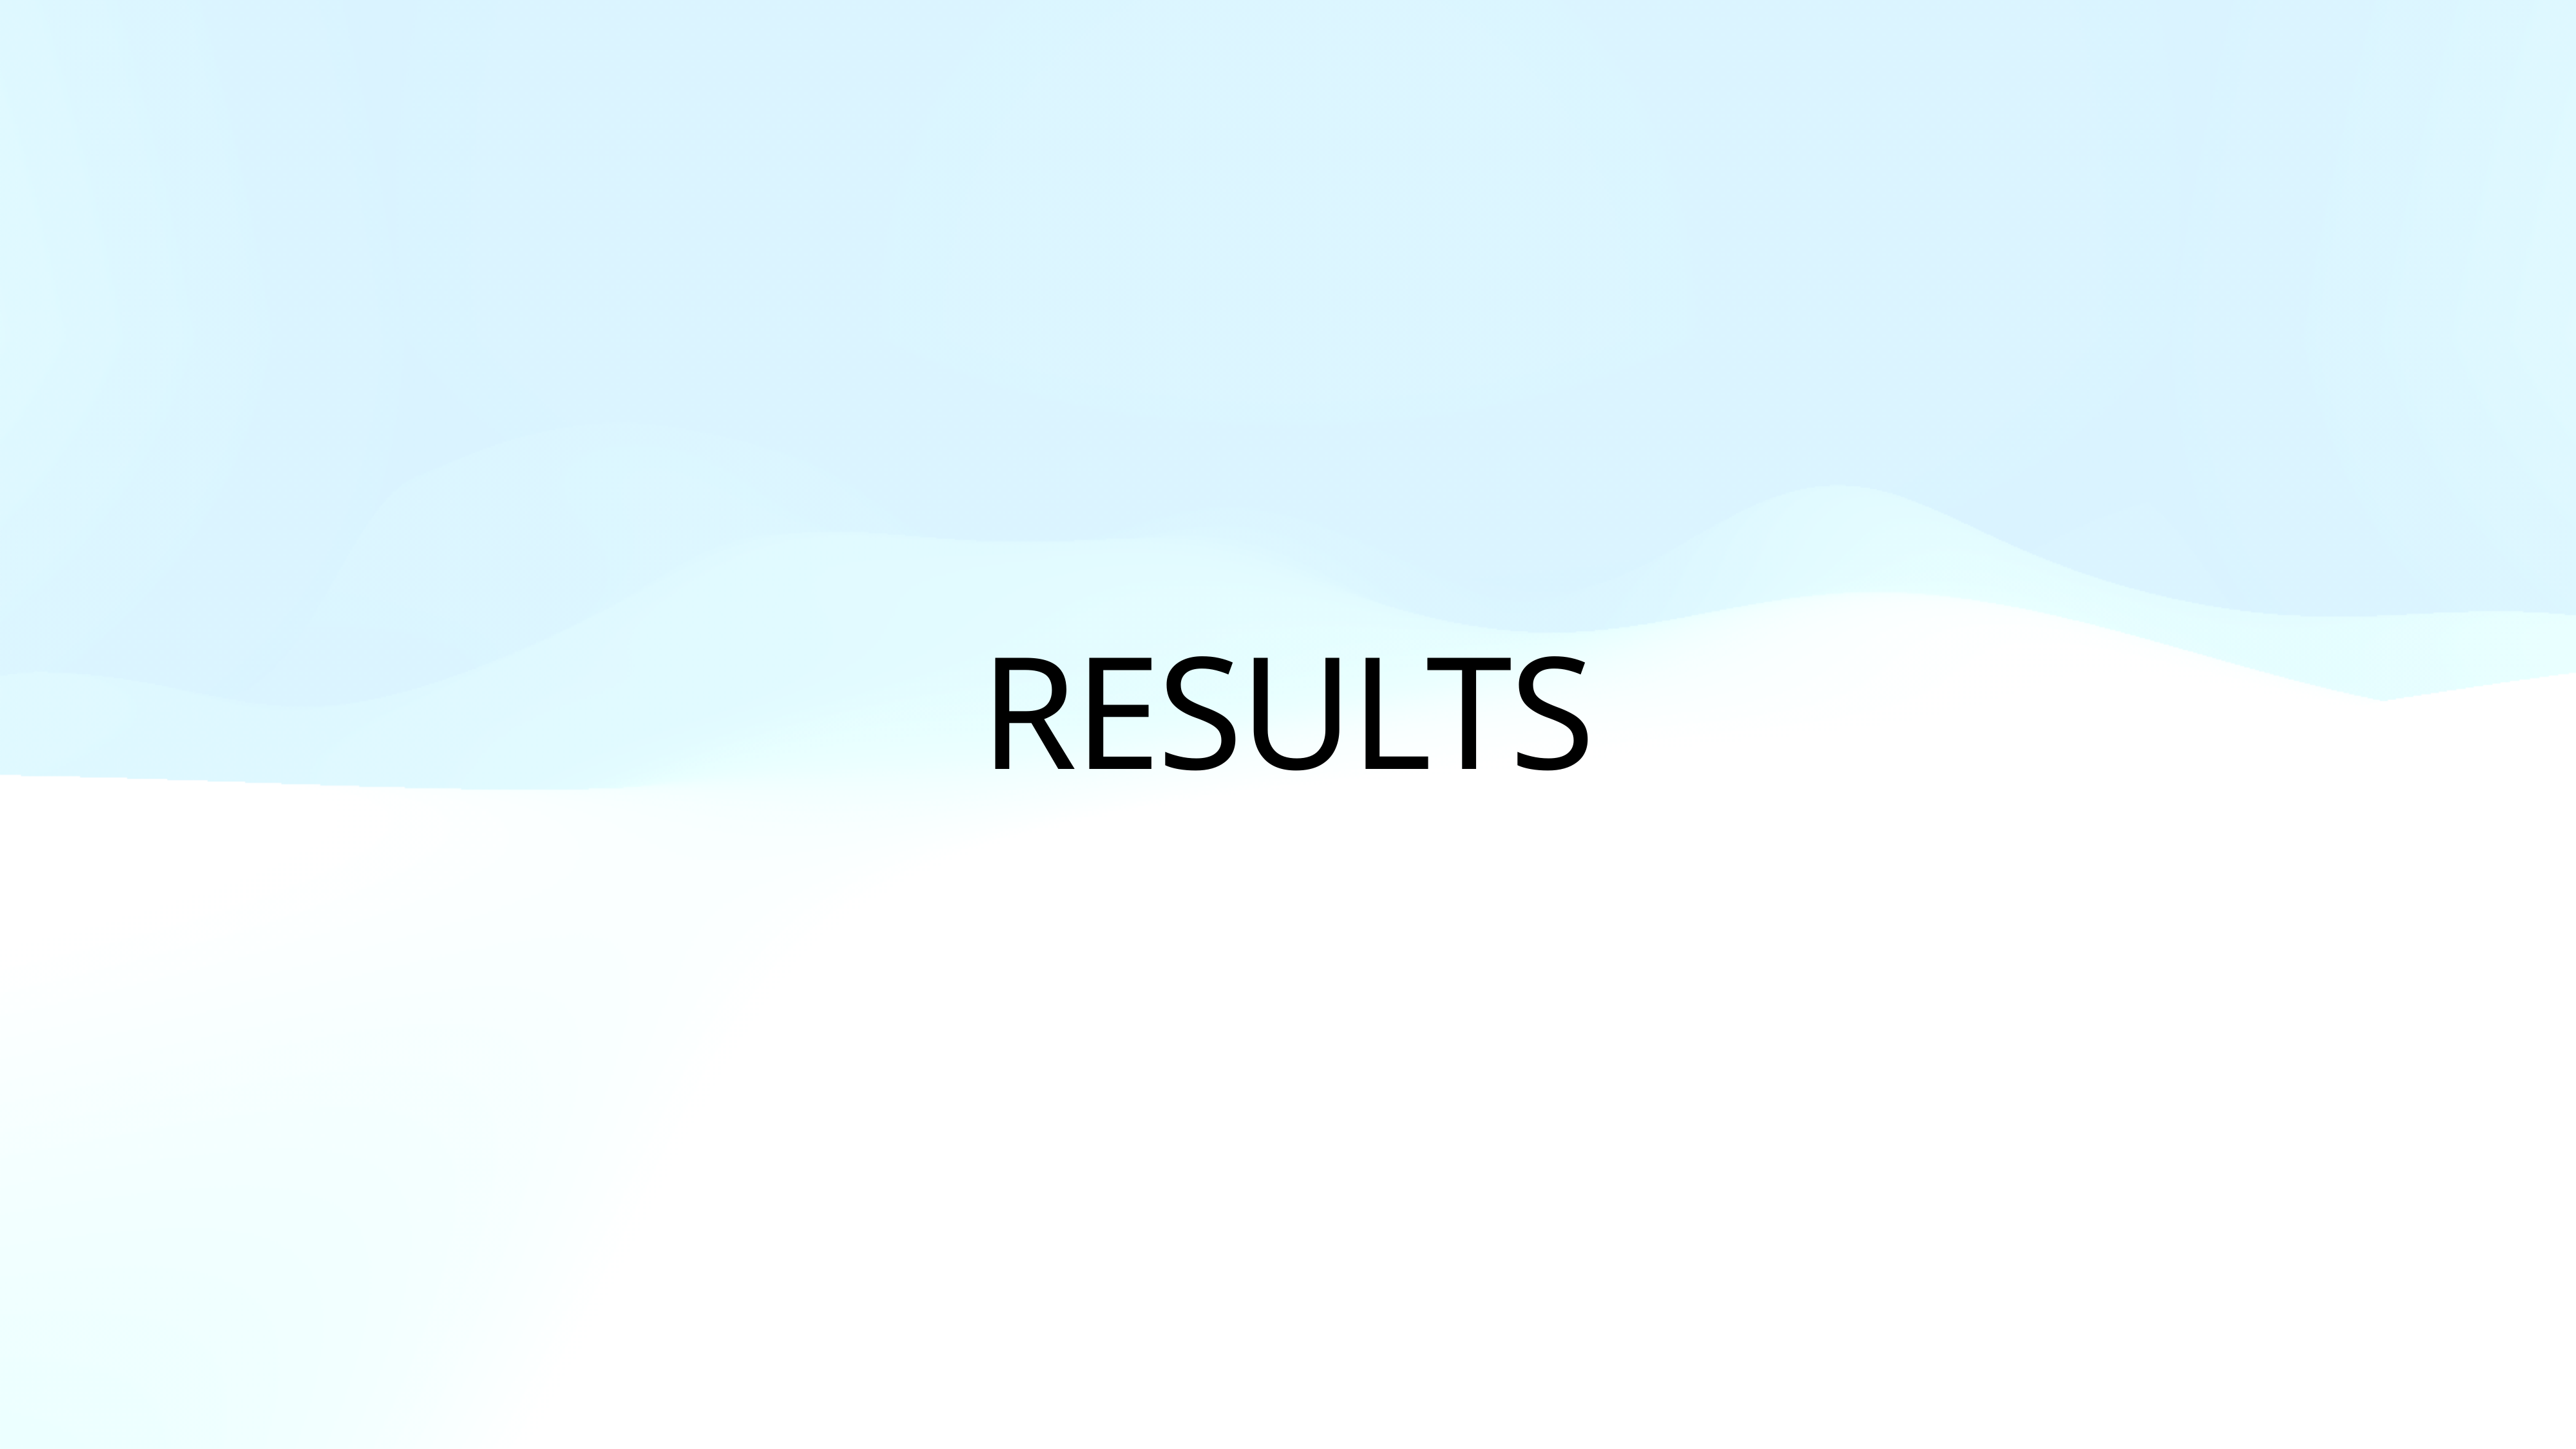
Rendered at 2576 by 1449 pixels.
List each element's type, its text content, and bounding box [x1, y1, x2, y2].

list RESULTS [127, 519, 2449, 930]
picture [0, 0, 2576, 1449]
